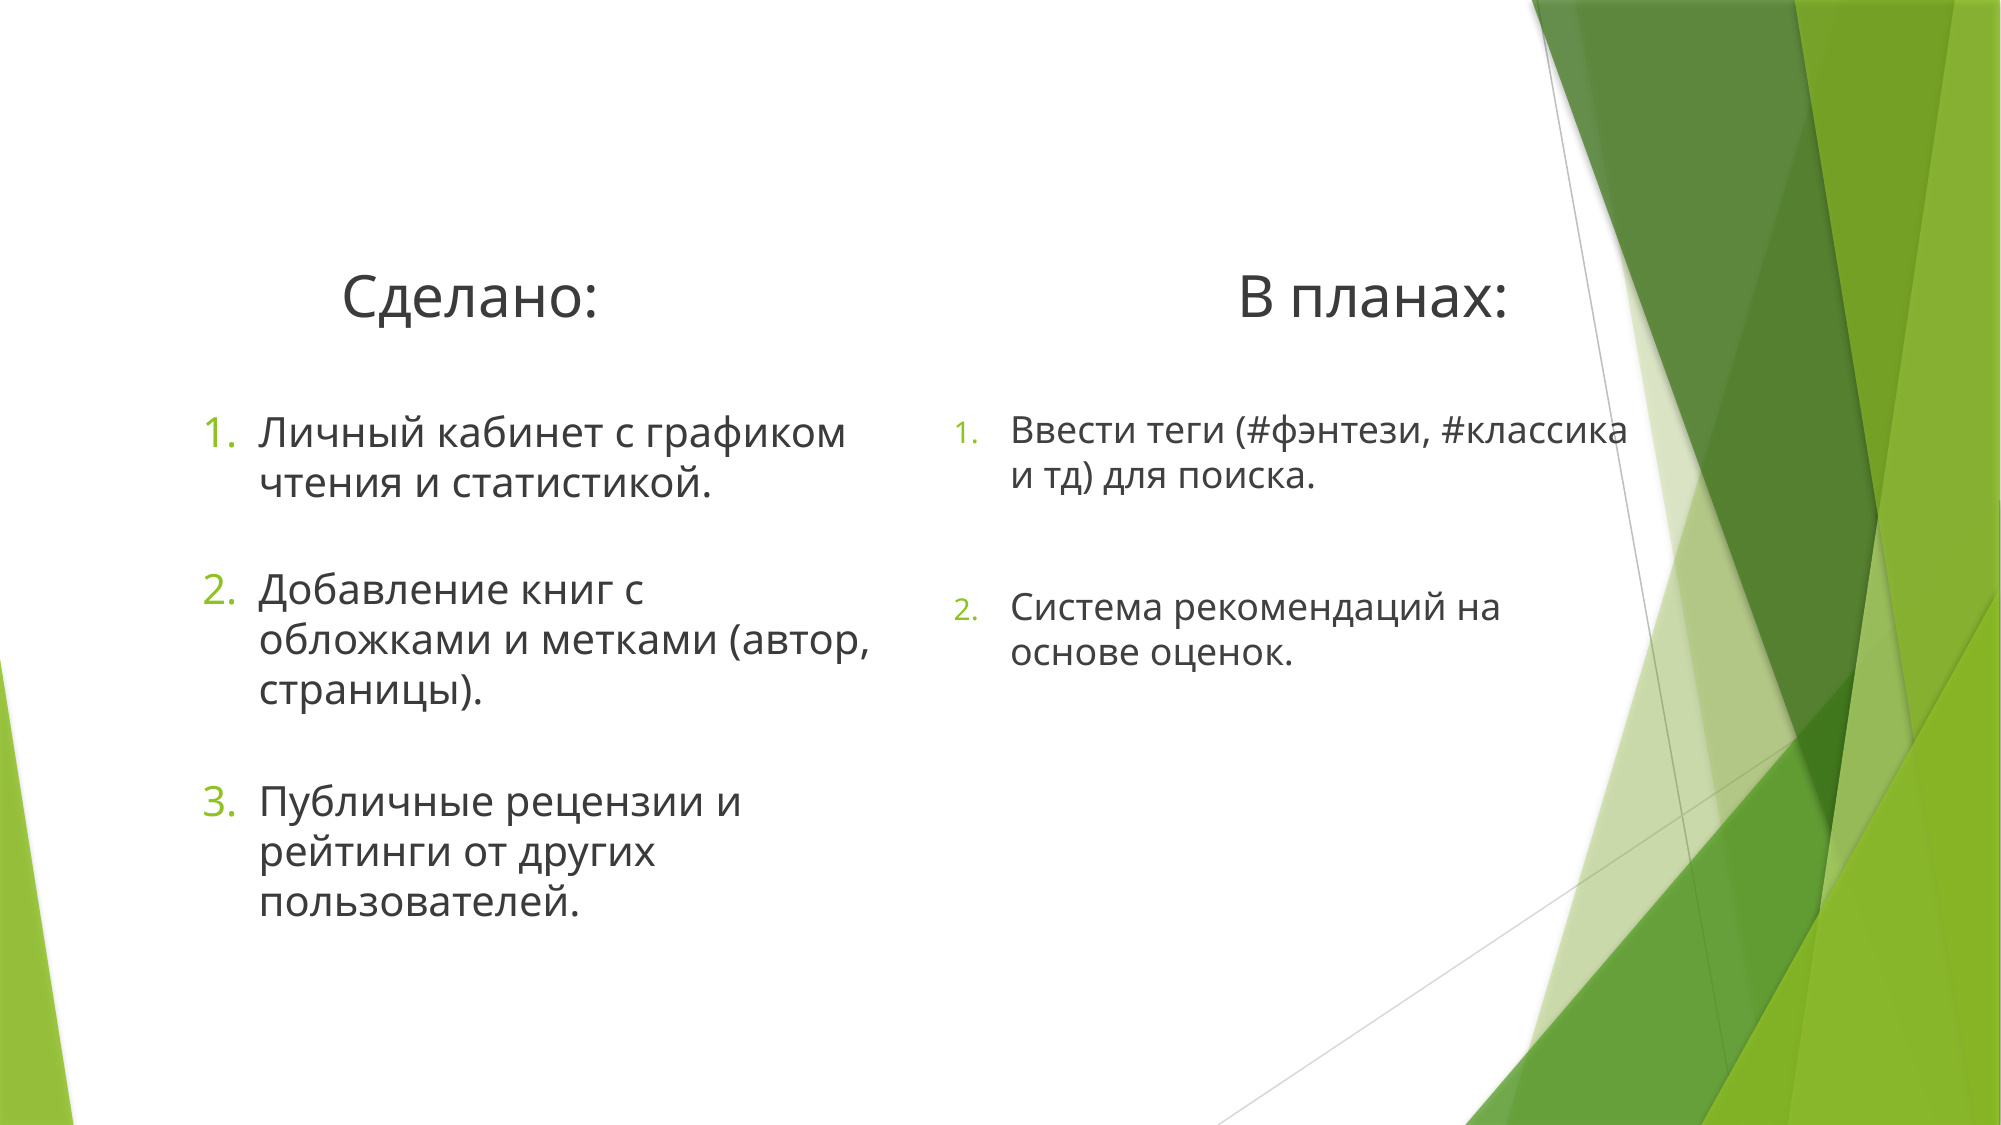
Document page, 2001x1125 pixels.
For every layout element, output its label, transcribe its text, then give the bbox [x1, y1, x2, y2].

text_box Сделано: [326, 251, 629, 337]
text_box В планах: [1222, 251, 1524, 337]
text_box Личный кабинет с графиком чтения и статистикой. Добавление книг с обложками и метками (автор, страницы). Публичные рецензии и рейтинги от других пользователей. [187, 398, 897, 978]
list Ввести теги (#фэнтези, #классика и тд) для поиска. Система рекомендаций на основе оценок. [938, 398, 1649, 1036]
